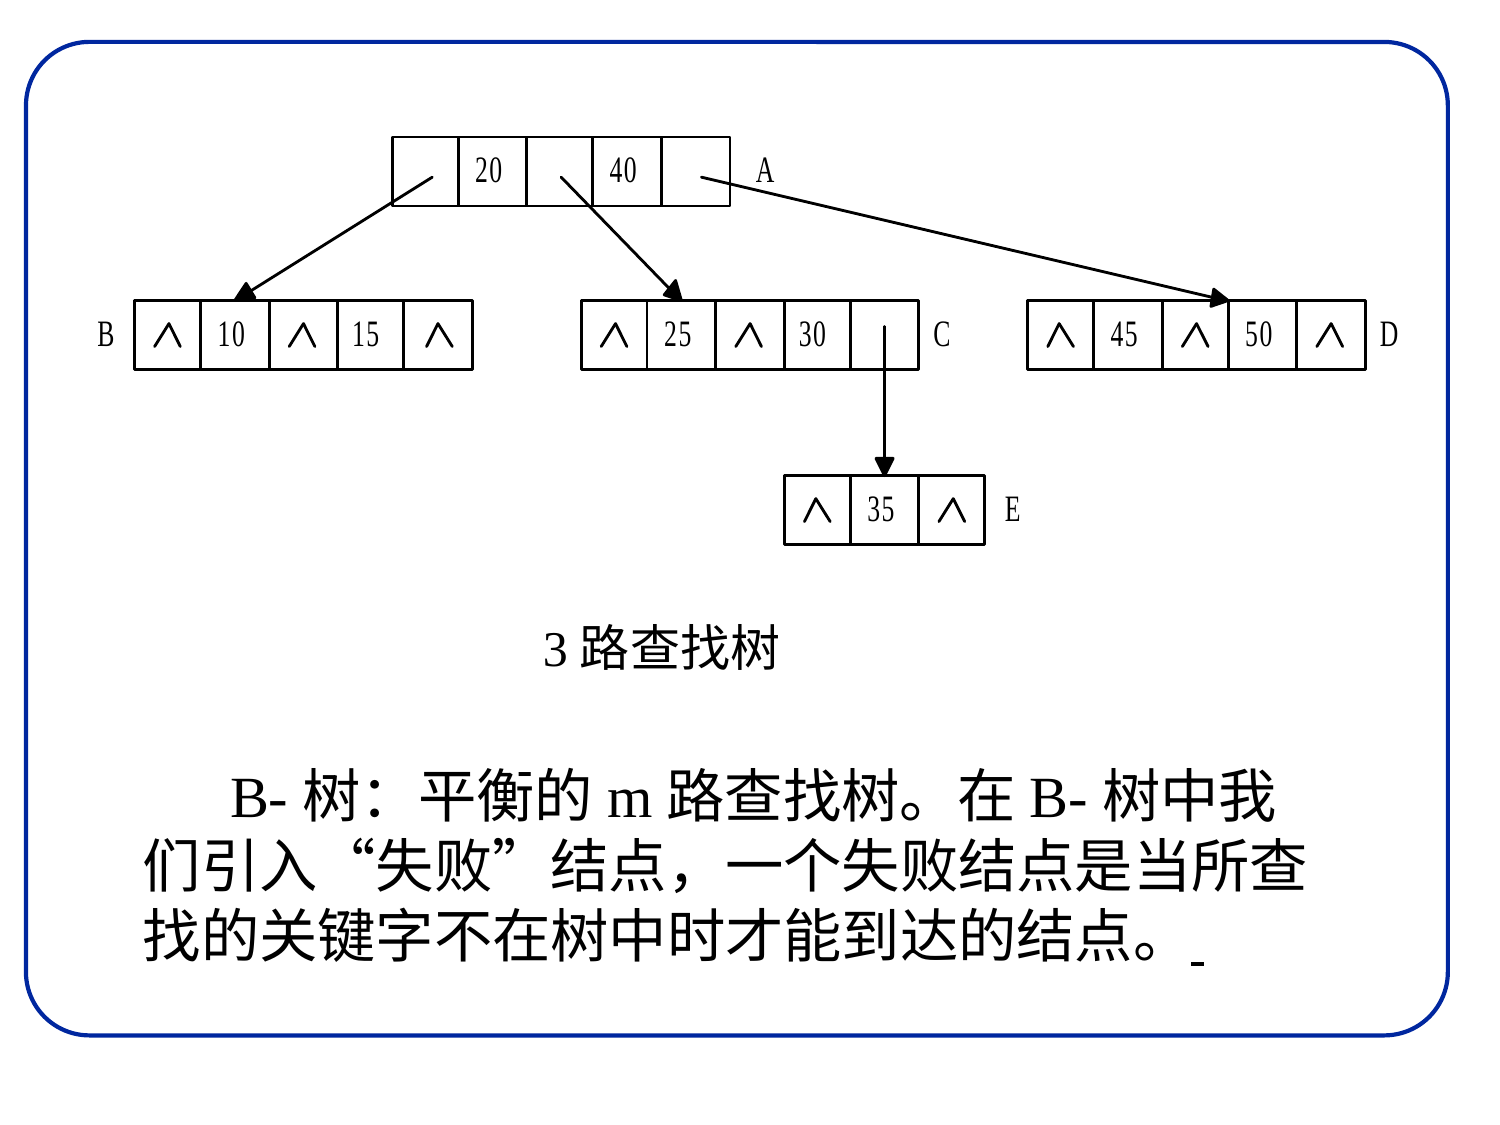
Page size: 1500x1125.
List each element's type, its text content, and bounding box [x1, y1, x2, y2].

text_box 3路查找树 [528, 609, 806, 685]
text_box B-树：平衡的m路查找树。在B-树中我们引入“失败”结点，一个失败结点是当所查找的关键字不在树中时才能到达的结点。 [128, 751, 1328, 977]
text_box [0, 125, 1500, 557]
